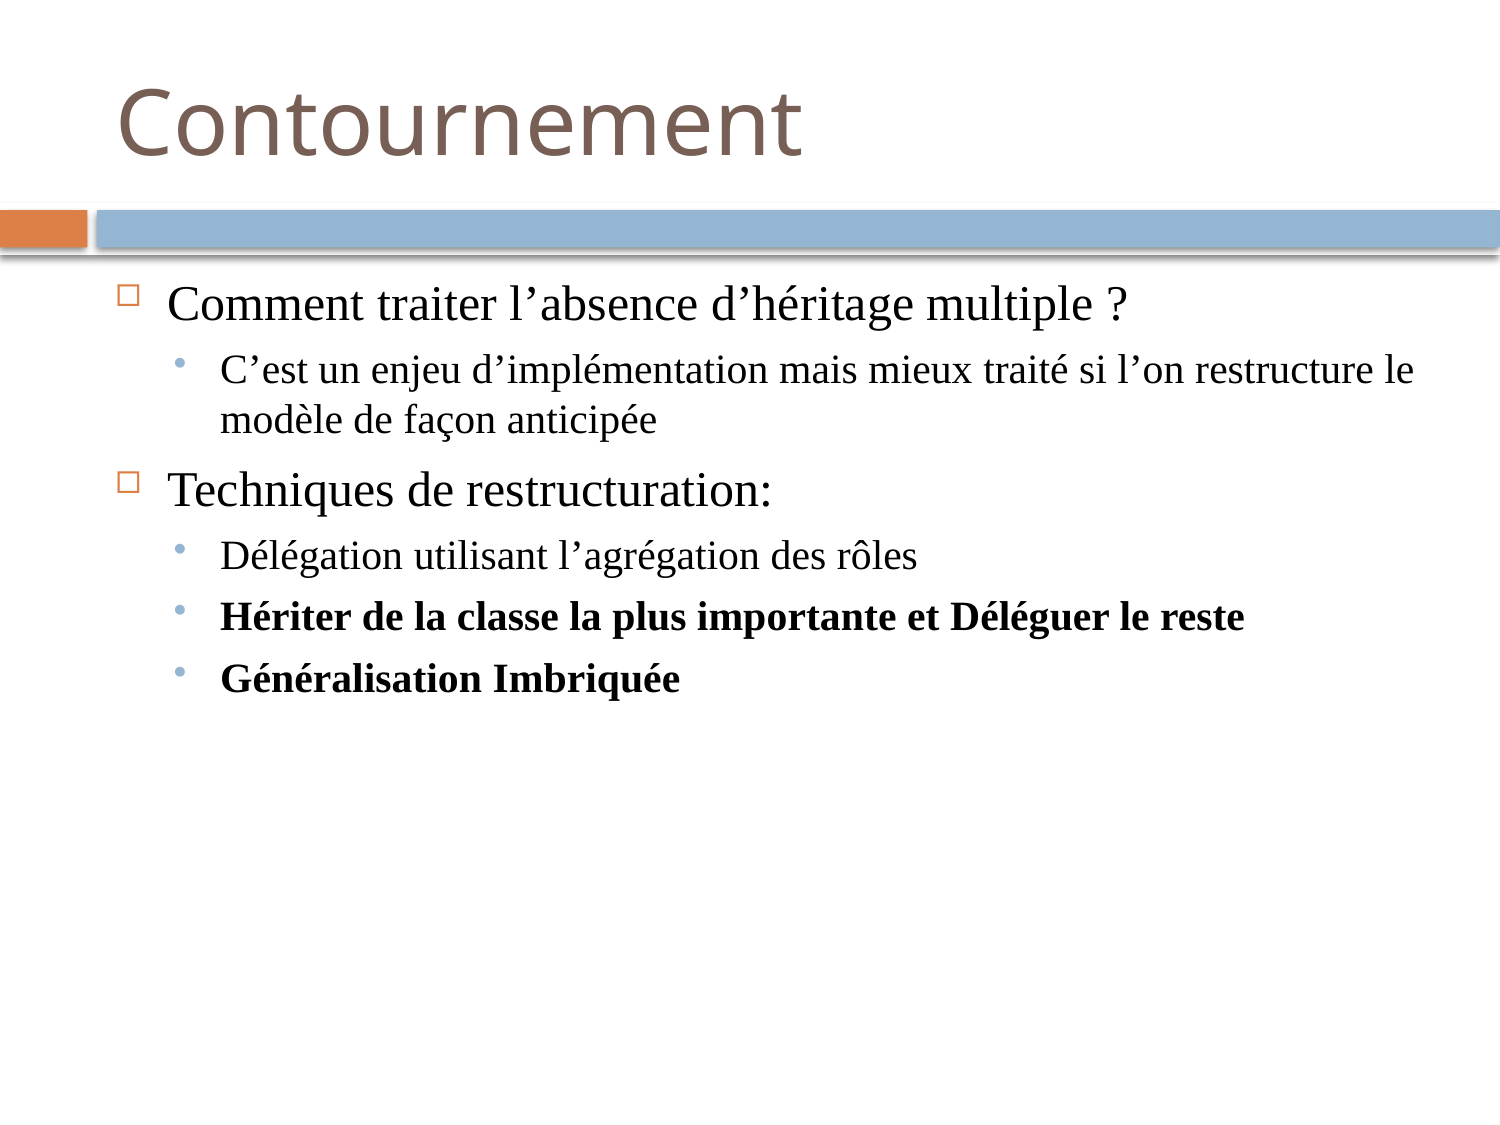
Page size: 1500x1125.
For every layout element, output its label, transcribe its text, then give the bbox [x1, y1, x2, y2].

title Contournement [100, 37, 1438, 200]
list Comment traiter l’absence d’héritage multiple ? C’est un enjeu d’implémentation mais mieux traité si l’on restructure le modèle de façon anticipée Techniques de restructuration: Délégation utilisant l’agrégation des rôles Hériter de la classe la plus importante et Déléguer le reste Généralisation Imbriquée [100, 262, 1438, 1000]
